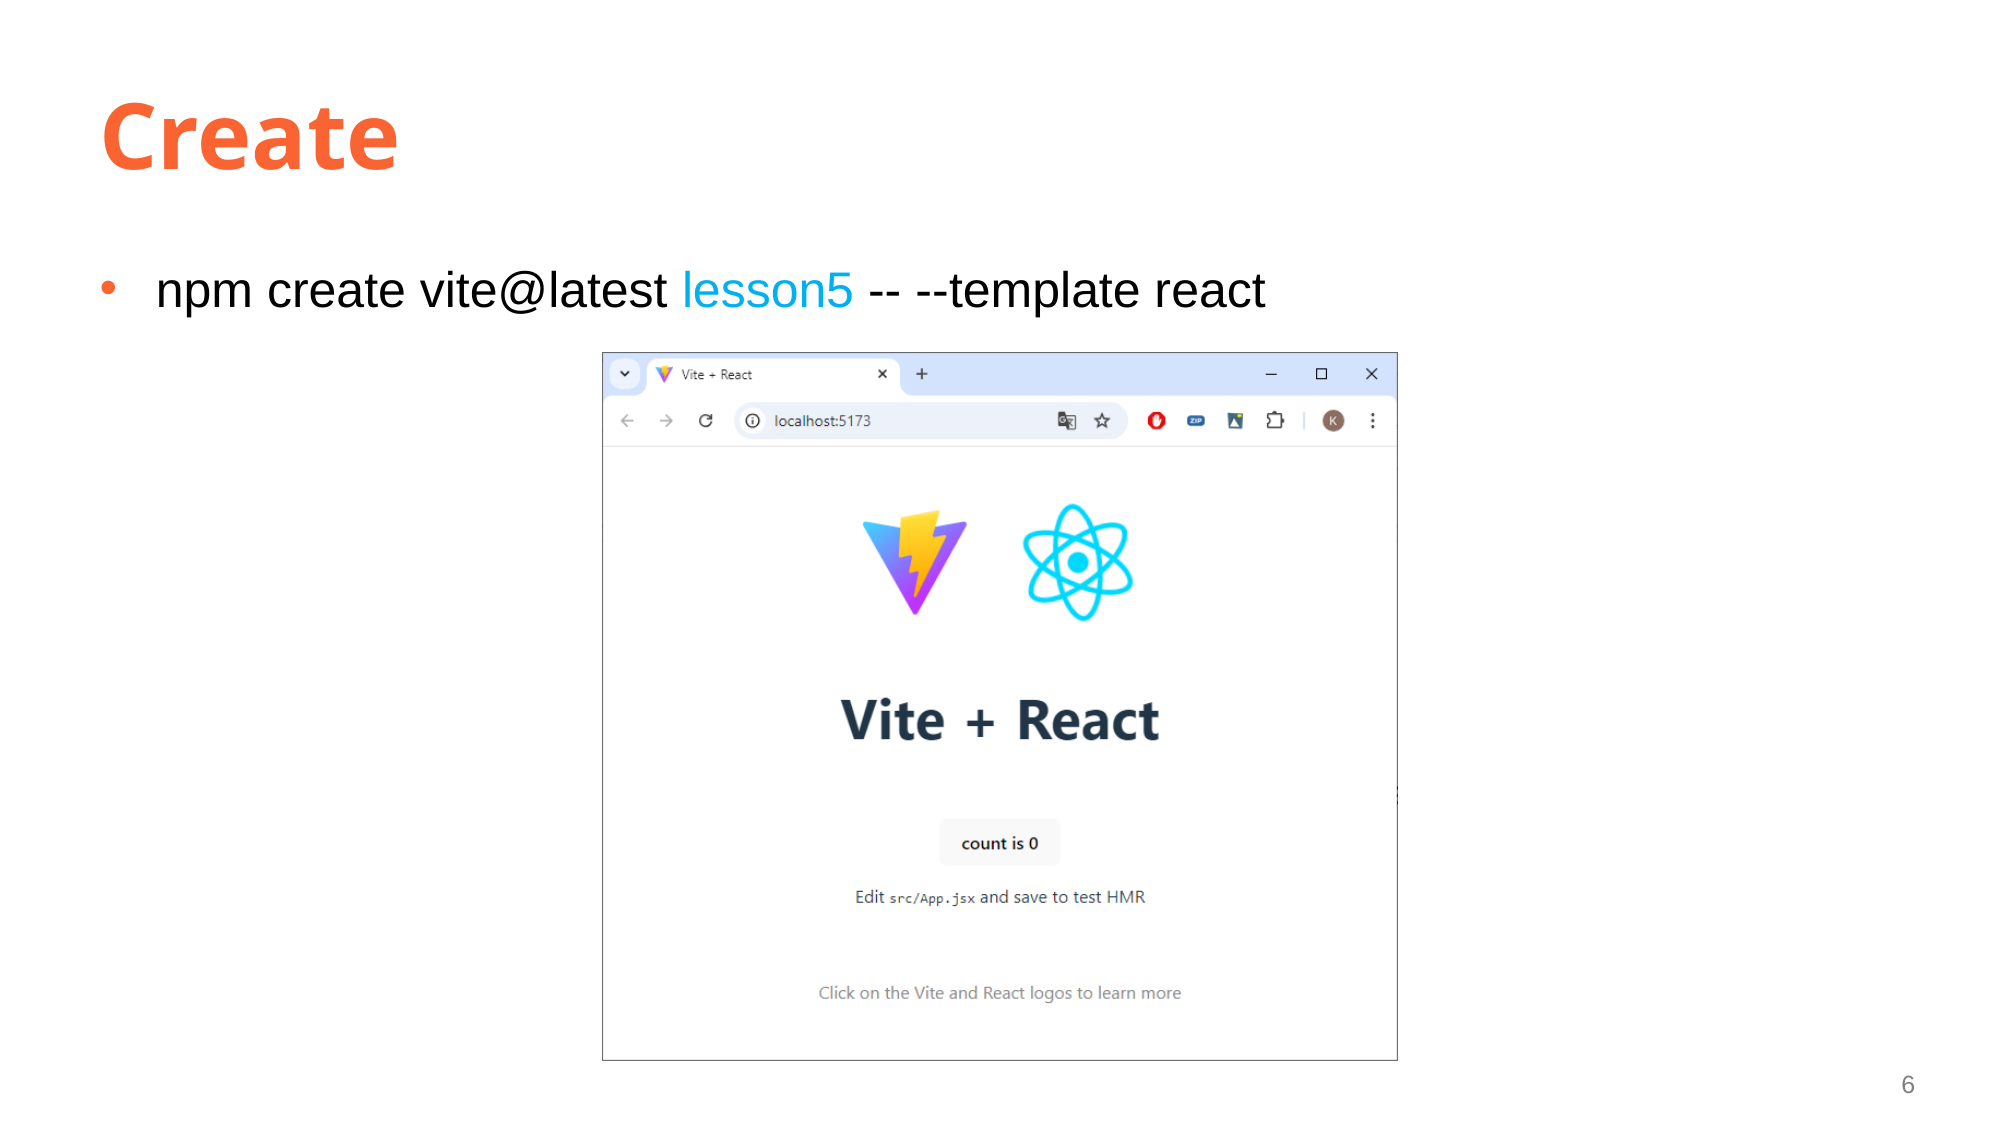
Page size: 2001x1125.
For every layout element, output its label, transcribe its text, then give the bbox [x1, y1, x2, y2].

list npm create vite@latest lesson5 -- --template react [84, 249, 1916, 1024]
picture [602, 352, 1398, 1062]
title Create [84, 49, 1916, 233]
slide_number 6 [1815, 1061, 1916, 1107]
